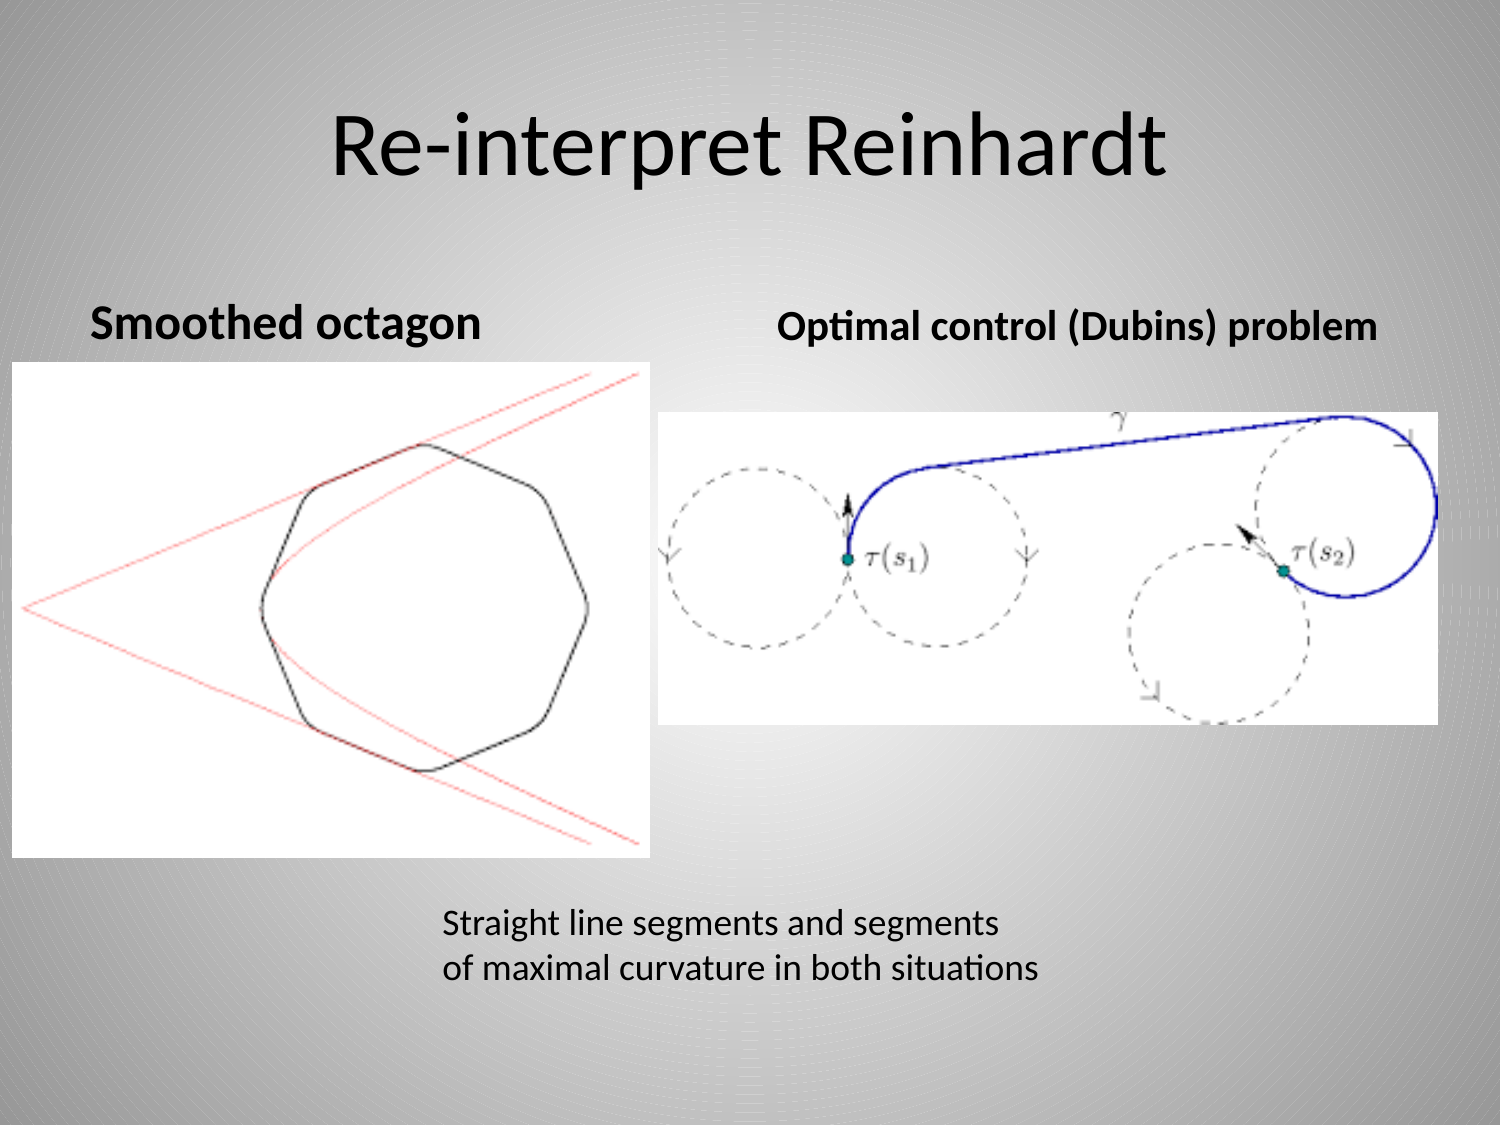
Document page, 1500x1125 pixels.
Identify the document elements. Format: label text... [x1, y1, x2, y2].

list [12, 362, 651, 858]
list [658, 412, 1438, 726]
title Re-interpret Reinhardt [75, 45, 1425, 233]
list Smoothed octagon [75, 251, 738, 357]
text_box Straight line segments and segments of maximal curvature in both situations [427, 890, 1055, 996]
list Optimal control (Dubins) problem [761, 251, 1425, 357]
